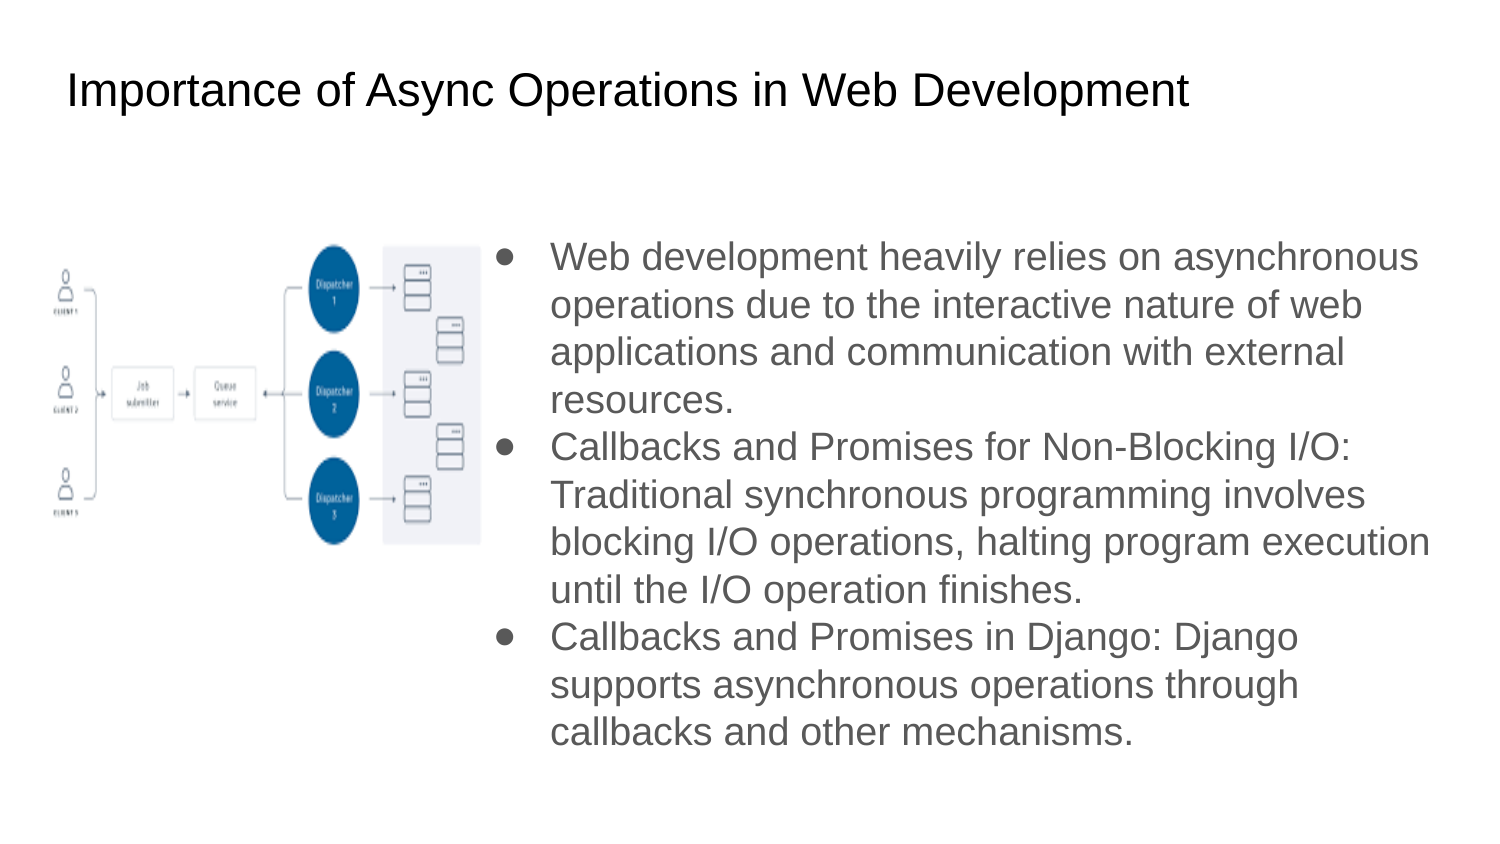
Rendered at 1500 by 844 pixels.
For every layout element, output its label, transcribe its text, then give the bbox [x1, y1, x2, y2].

title Importance of Async Operations in Web Development [51, 44, 1449, 167]
picture [50, 188, 482, 605]
text_box Web development heavily relies on asynchronous operations due to the interactive nature of web applications and communication with external resources. Callbacks and Promises for Non-Blocking I/O: Traditional synchronous programming involves blocking I/O operations, halting program execution until the I/O operation finishes. Callbacks and Promises in Django: Django supports asynchronous operations through callbacks and other mechanisms. [460, 216, 1449, 750]
